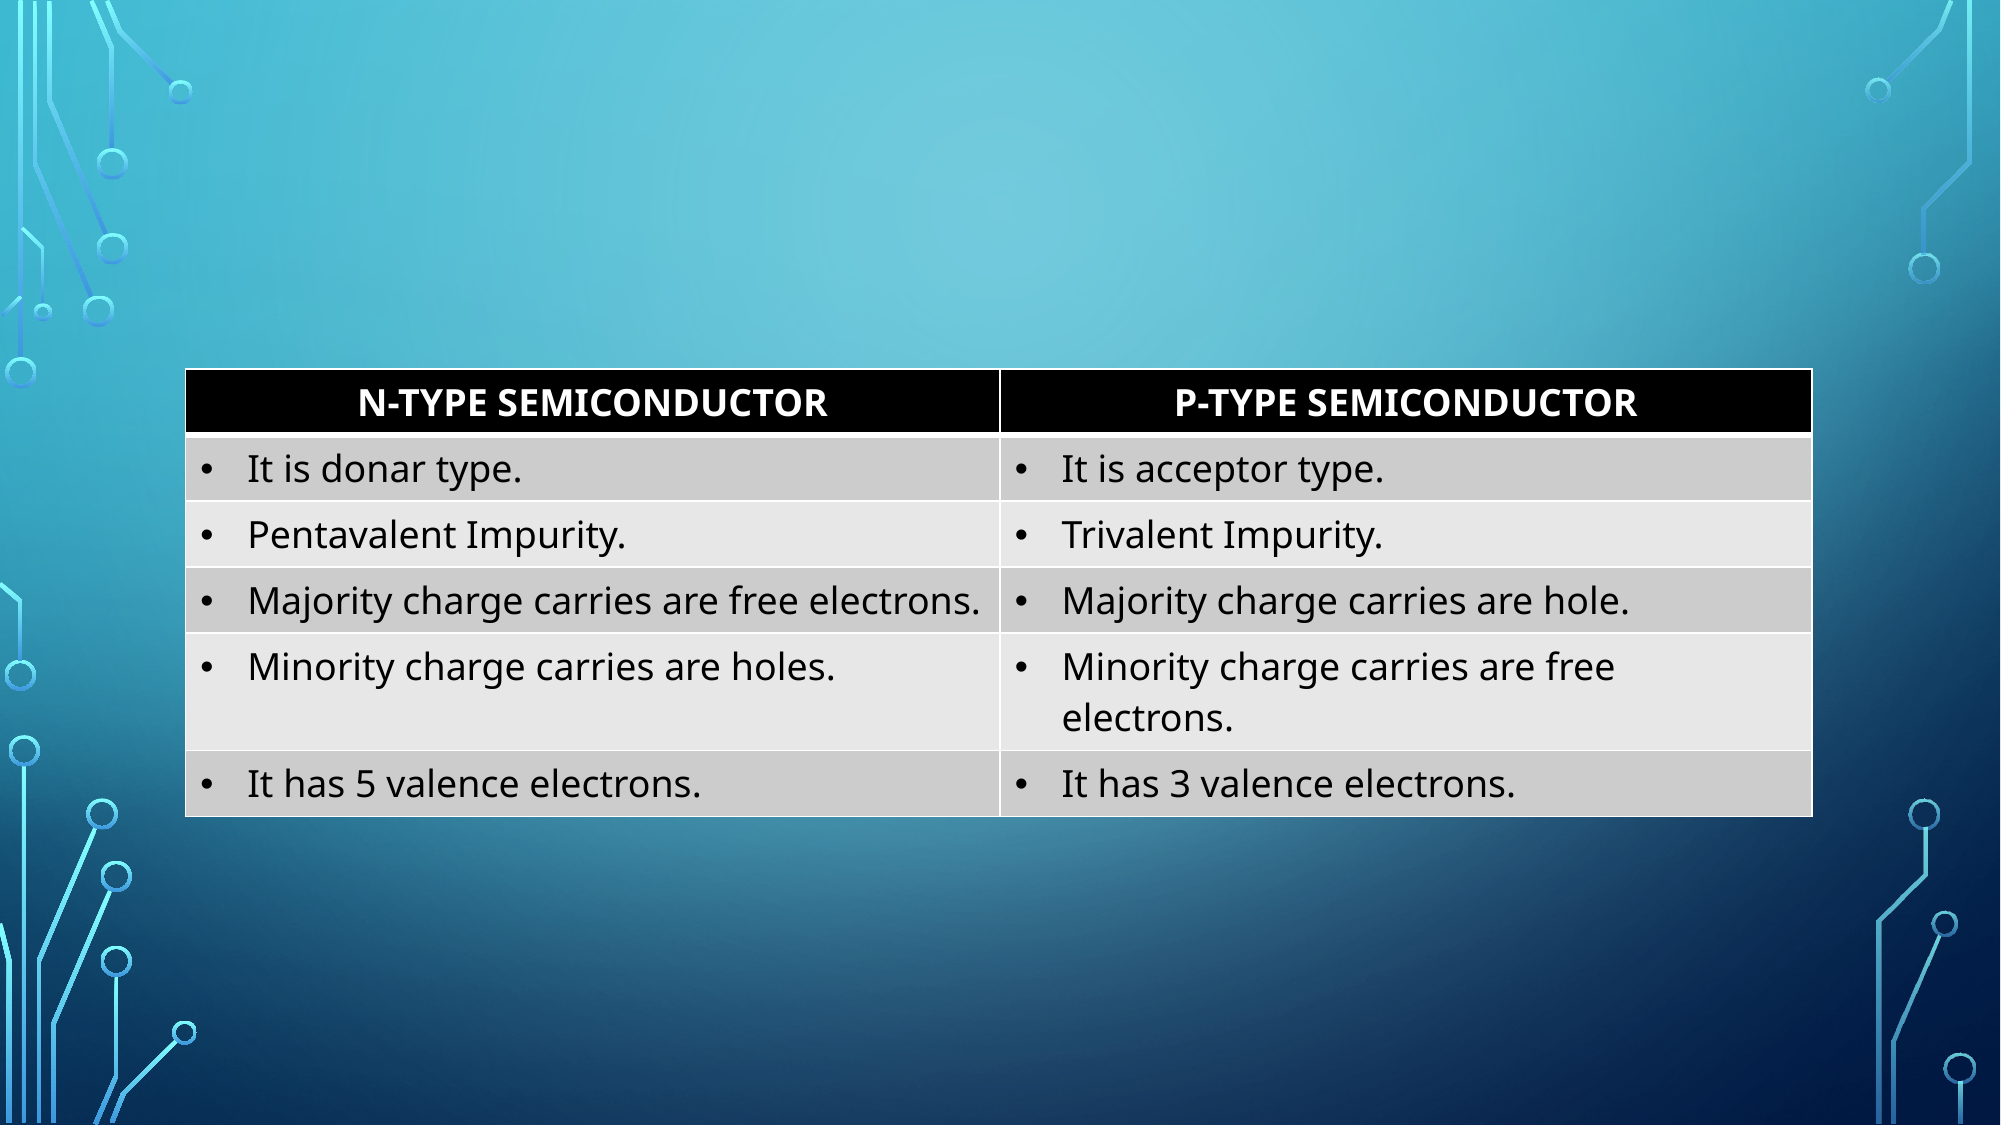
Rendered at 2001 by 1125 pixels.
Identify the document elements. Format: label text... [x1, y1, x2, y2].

table_cell It is acceptor type. [1001, 438, 1811, 500]
table_header N-TYPE SEMICONDUCTOR [186, 370, 999, 432]
table_cell Trivalent Impurity. [1001, 502, 1811, 566]
table_cell Pentavalent Impurity. [186, 502, 999, 566]
table_header P-TYPE SEMICONDUCTOR [1001, 370, 1811, 432]
table_cell Minority charge carries are free electrons. [1001, 634, 1811, 750]
table_cell It is donar type. [186, 438, 999, 500]
table_cell It has 5 valence electrons. [186, 751, 999, 816]
table_cell Majority charge carries are hole. [1001, 568, 1811, 632]
table_cell Majority charge carries are free electrons. [186, 568, 999, 632]
table_cell Minority charge carries are holes. [186, 634, 999, 750]
table_cell It has 3 valence electrons. [1001, 751, 1811, 816]
